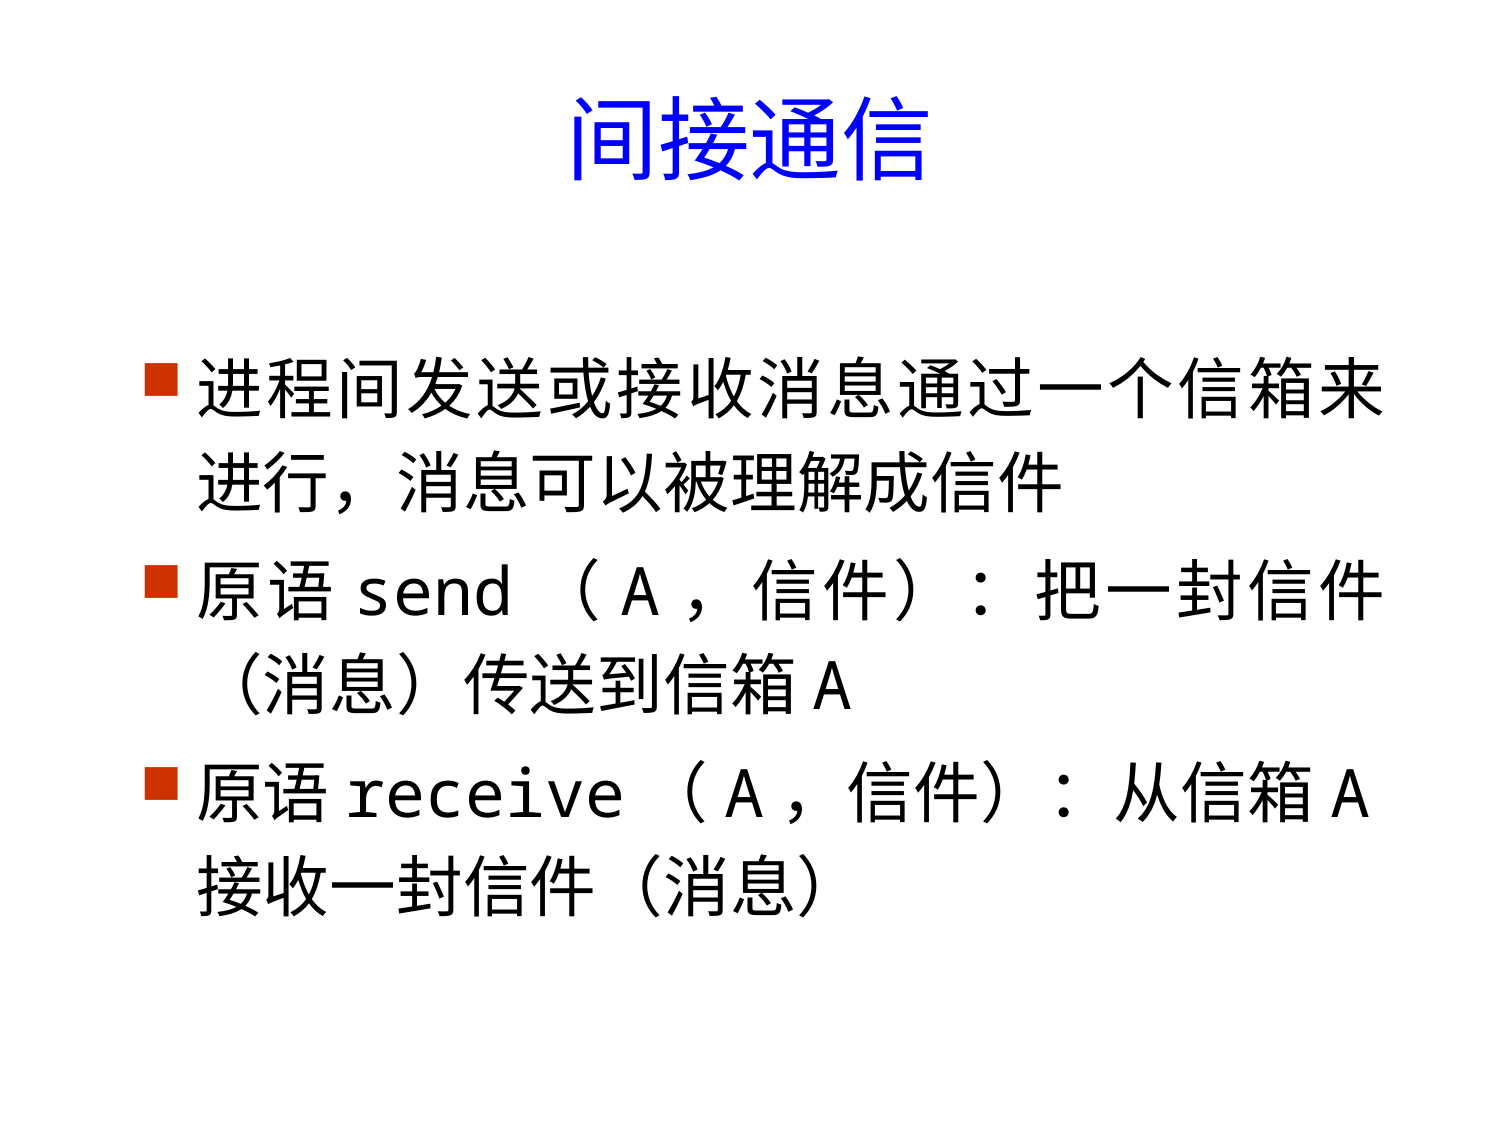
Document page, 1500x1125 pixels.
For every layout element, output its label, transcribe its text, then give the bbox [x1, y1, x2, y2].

list 进程间发送或接收消息通过一个信箱来进行，消息可以被理解成信件 原语send（A，信件）：把一封信件（消息）传送到信箱A 原语receive（A，信件）：从信箱A接收一封信件（消息） [124, 324, 1401, 1001]
title 间接通信 [112, 42, 1388, 231]
